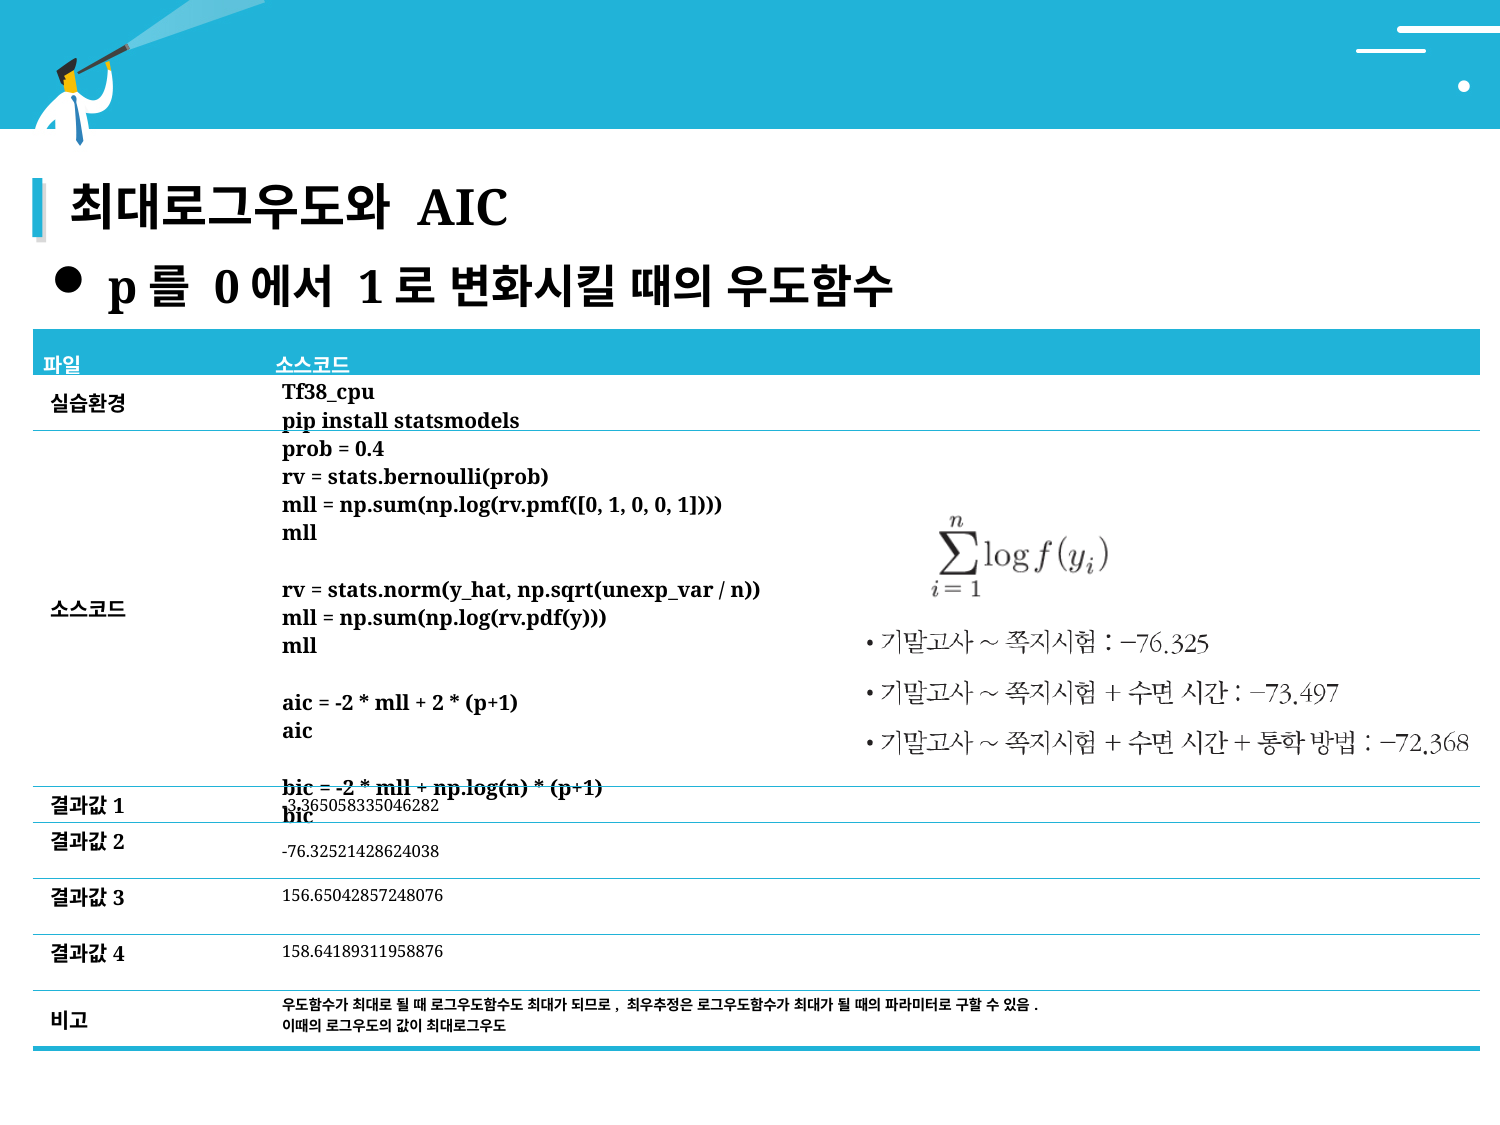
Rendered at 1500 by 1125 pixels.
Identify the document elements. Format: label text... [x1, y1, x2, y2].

table_cell 156.65042857248076 [264, 879, 1480, 934]
table_cell 결과값3 [33, 879, 264, 934]
table_cell 비고 [33, 991, 264, 1046]
table_cell Tf38_cpu pip install statsmodels [264, 375, 1480, 430]
table_cell 소스코드 [33, 431, 264, 786]
table_cell 결과값1 [33, 787, 264, 822]
table_cell 결과값4 [33, 935, 264, 990]
table_header 소스코드 [264, 330, 1480, 374]
table_header 파일 [33, 330, 264, 374]
table_cell -3.365058335046282 [264, 787, 1480, 822]
title 5. 모형의 선택 [131, 14, 1110, 119]
table_cell 158.64189311958876 [264, 935, 1480, 990]
table_cell 실습환경 [33, 375, 264, 430]
text_box p를 0에서 1로 변화시킬 때의 우도함수 [36, 250, 1488, 321]
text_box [32, 168, 1297, 245]
table_cell 우도함수가 최대로 될 때 로그우도함수도 최대가 되므로, 최우추정은 로그우도함수가 최대가 될 때의 파라미터로 구할 수 있음. 이때의 로그우도의 값이 최대로그우도 [264, 991, 1480, 1046]
table_cell prob = 0.4 rv = stats.bernoulli(prob) mll = np.sum(np.log(rv.pmf([0, 1, 0, 0, 1]))) mll rv = stats.norm(y_hat, np.sqrt(unexp_var / n)) mll = np.sum(np.log(rv.pdf(y))) mll aic = -2 * mll + 2 * (p+1) aic bic = -2 * mll + np.log(n) * (p+1) bic [264, 431, 1480, 786]
picture [0, 0, 1500, 1125]
table_cell -76.32521428624038 [264, 823, 1480, 878]
table_cell 결과값2 [33, 823, 264, 878]
